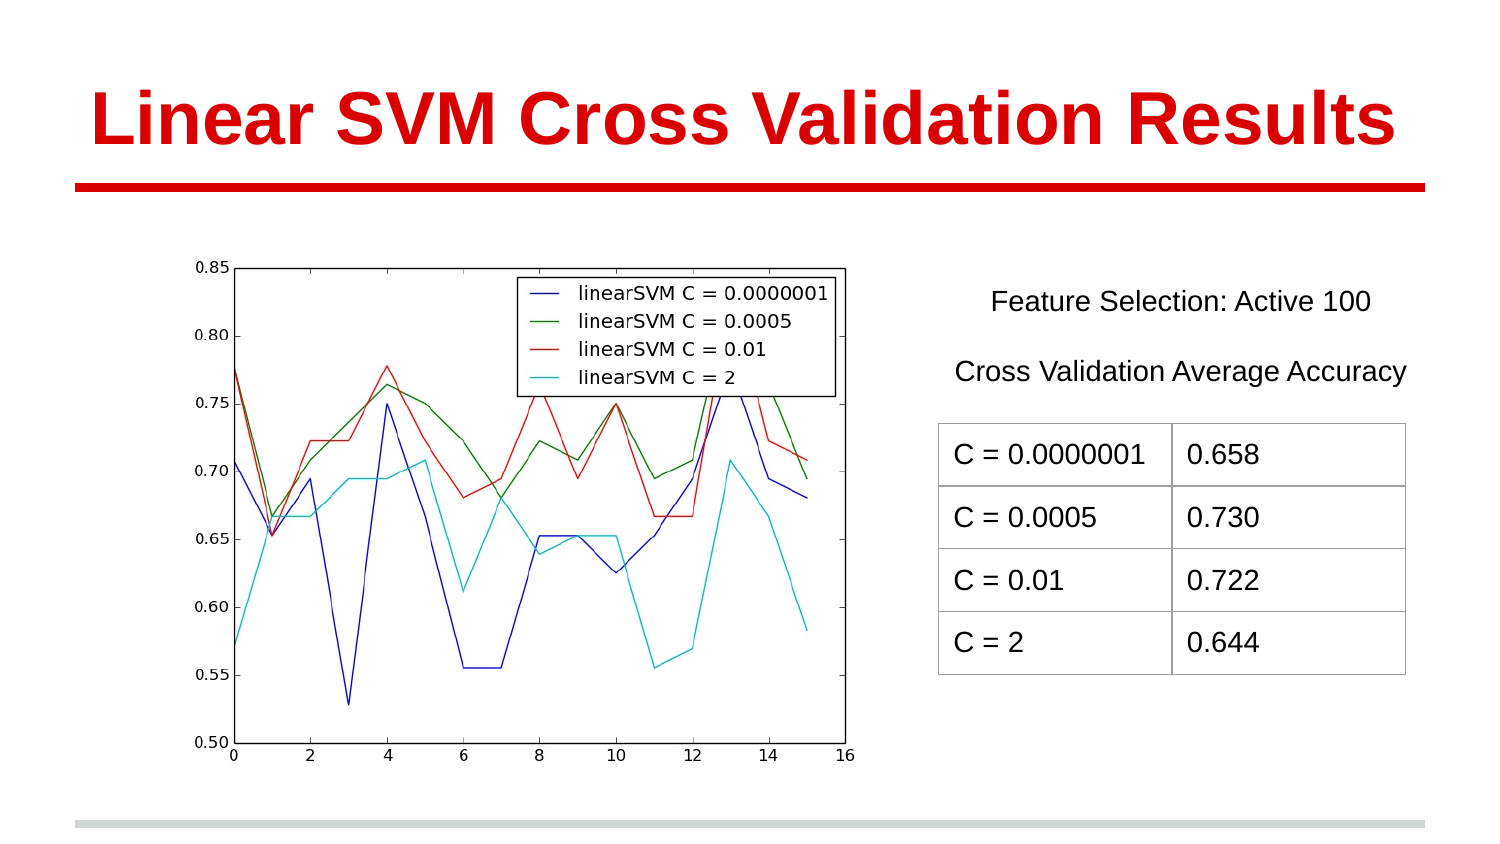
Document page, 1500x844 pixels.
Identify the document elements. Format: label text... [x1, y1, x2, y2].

table_cell C = 2 [939, 612, 1171, 674]
title Linear SVM Cross Validation Results [75, 33, 1425, 175]
table_header 0.658 [1173, 424, 1405, 485]
table_cell 0.722 [1173, 549, 1405, 611]
text_box Feature Selection: Active 100 Cross Validation Average Accuracy [927, 267, 1500, 334]
table_cell C = 0.0005 [939, 487, 1171, 548]
table_cell 0.730 [1173, 487, 1405, 548]
table_header C = 0.0000001 [939, 424, 1171, 485]
table_cell C = 0.01 [939, 549, 1171, 611]
picture [134, 208, 923, 803]
table_cell 0.644 [1173, 612, 1405, 674]
